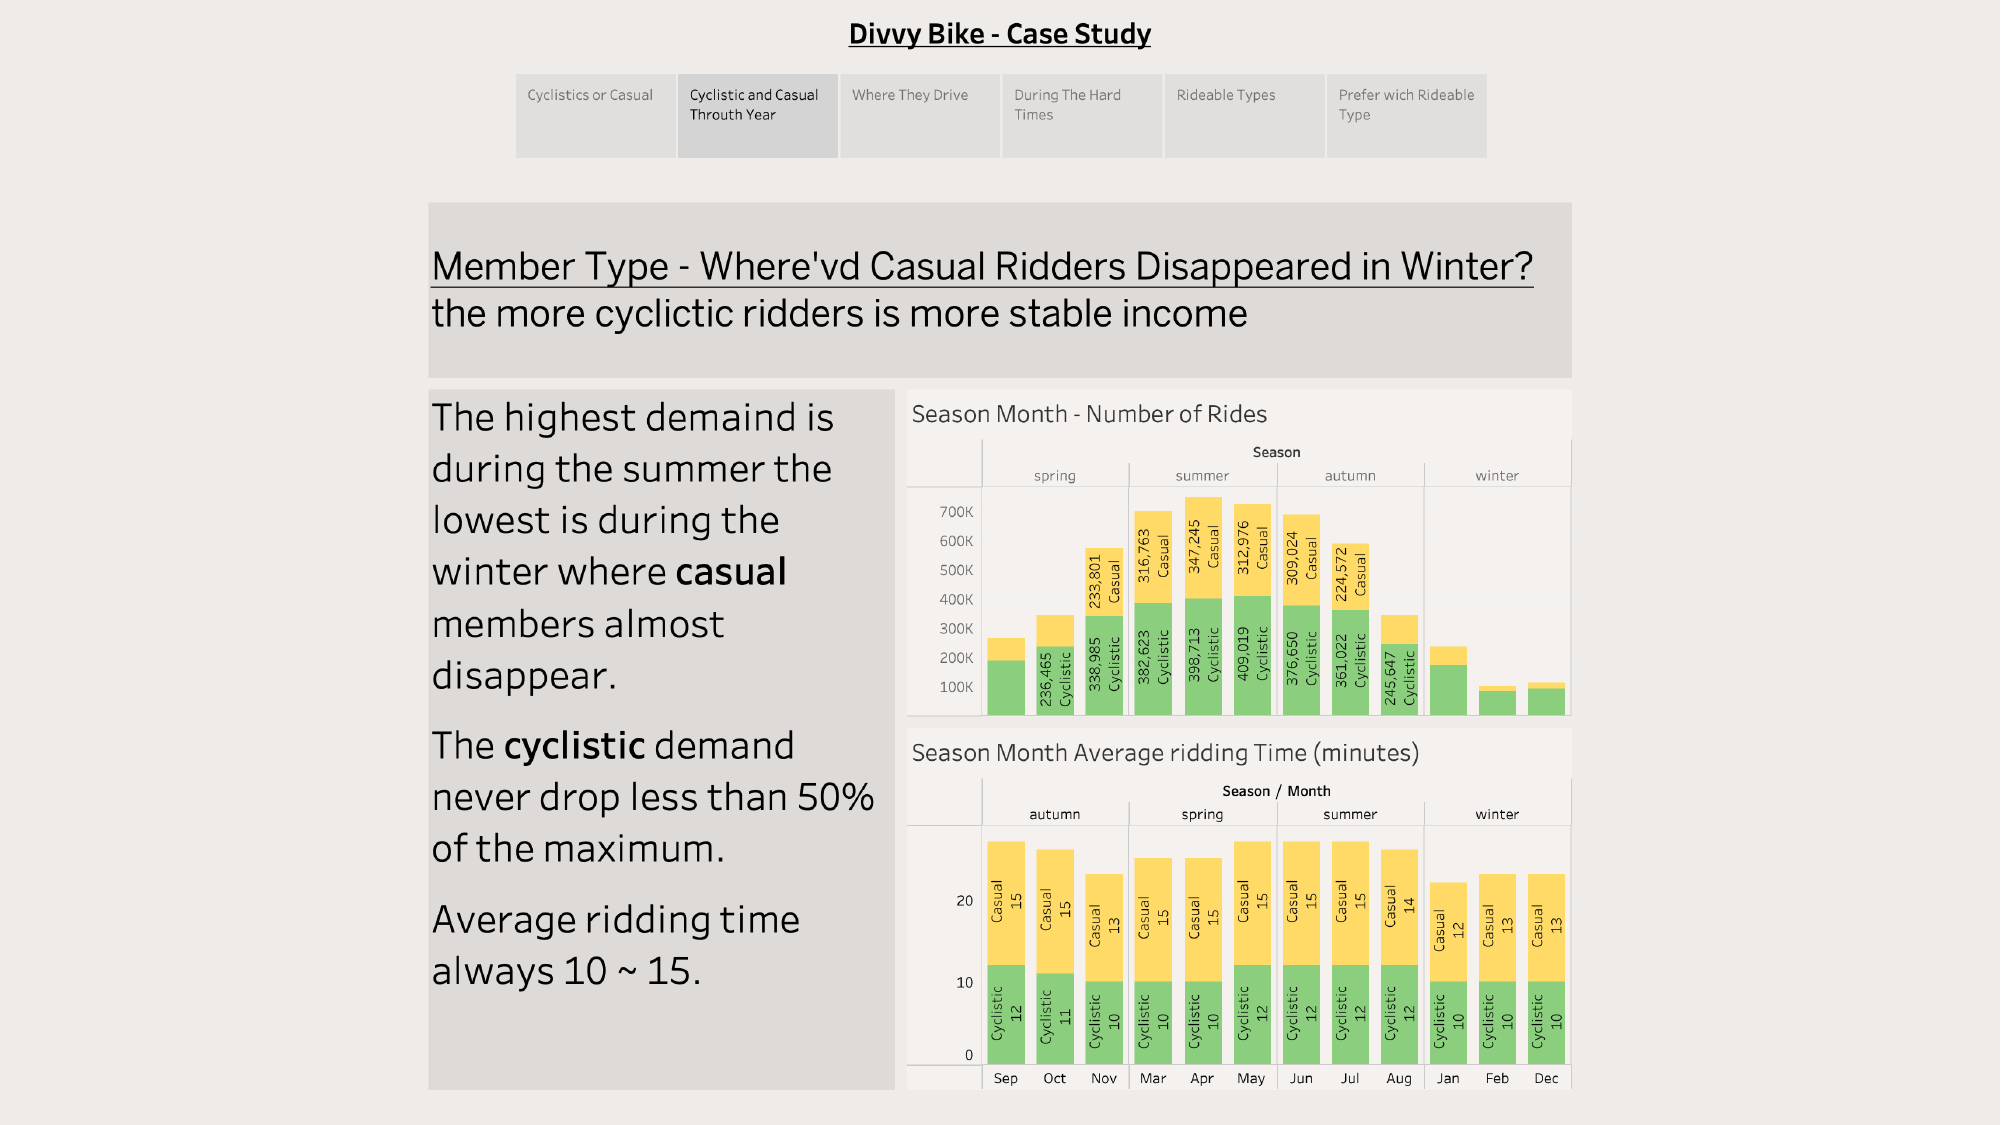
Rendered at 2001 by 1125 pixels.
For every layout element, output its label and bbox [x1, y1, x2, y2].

picture [407, 0, 1593, 1125]
